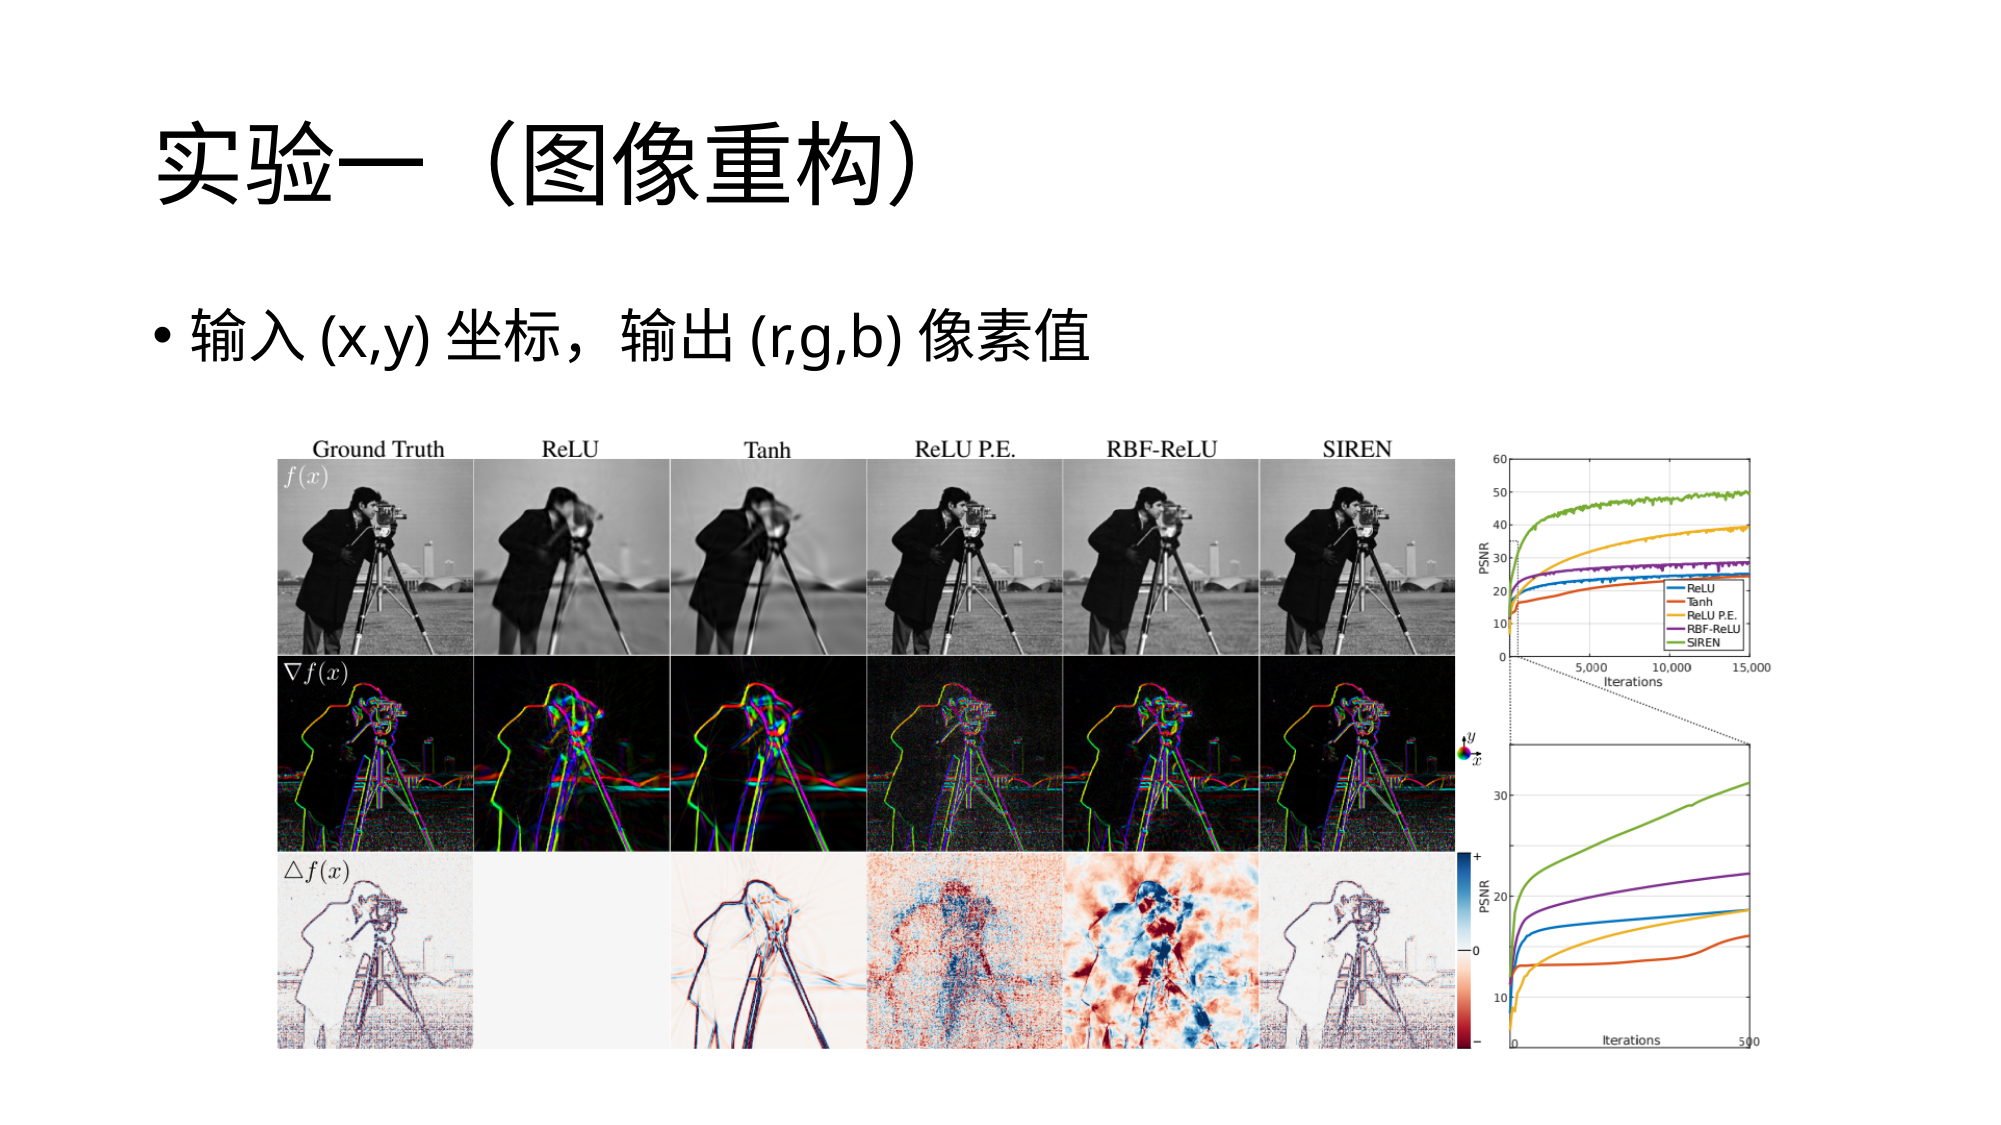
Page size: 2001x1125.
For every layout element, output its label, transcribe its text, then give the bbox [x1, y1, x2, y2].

list 输入(x,y)坐标，输出(r,g,b)像素值 [137, 299, 1863, 1014]
picture [236, 385, 1788, 1078]
title 实验一（图像重构） [137, 59, 1863, 278]
